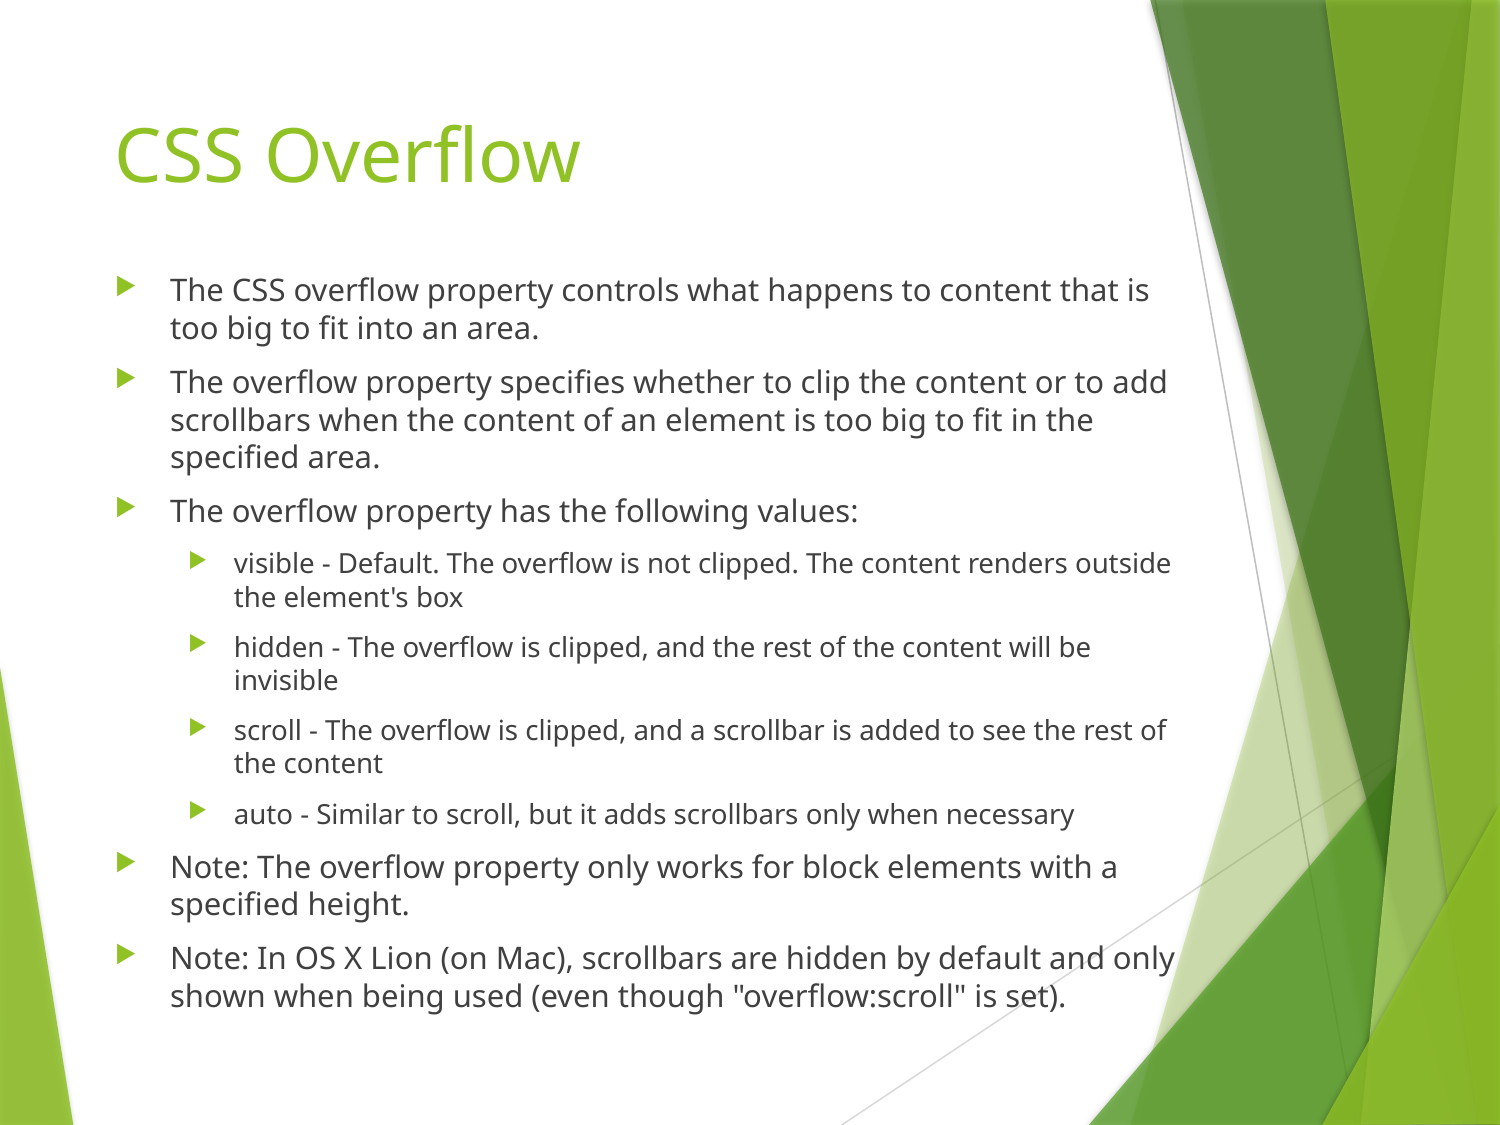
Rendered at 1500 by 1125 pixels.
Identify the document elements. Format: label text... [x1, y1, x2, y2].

list The CSS overflow property controls what happens to content that is too big to fit into an area. The overflow property specifies whether to clip the content or to add scrollbars when the content of an element is too big to fit in the specified area. The overflow property has the following values: visible - Default. The overflow is not clipped. The content renders outside the element's box hidden - The overflow is clipped, and the rest of the content will be invisible scroll - The overflow is clipped, and a scrollbar is added to see the rest of the content auto - Similar to scroll, but it adds scrollbars only when necessary Note: The overflow property only works for block elements with a specified height. Note: In OS X Lion (on Mac), scrollbars are hidden by default and only shown when being used (even though "overflow:scroll" is set). [99, 263, 1191, 1025]
title CSS Overflow [99, 99, 1142, 263]
